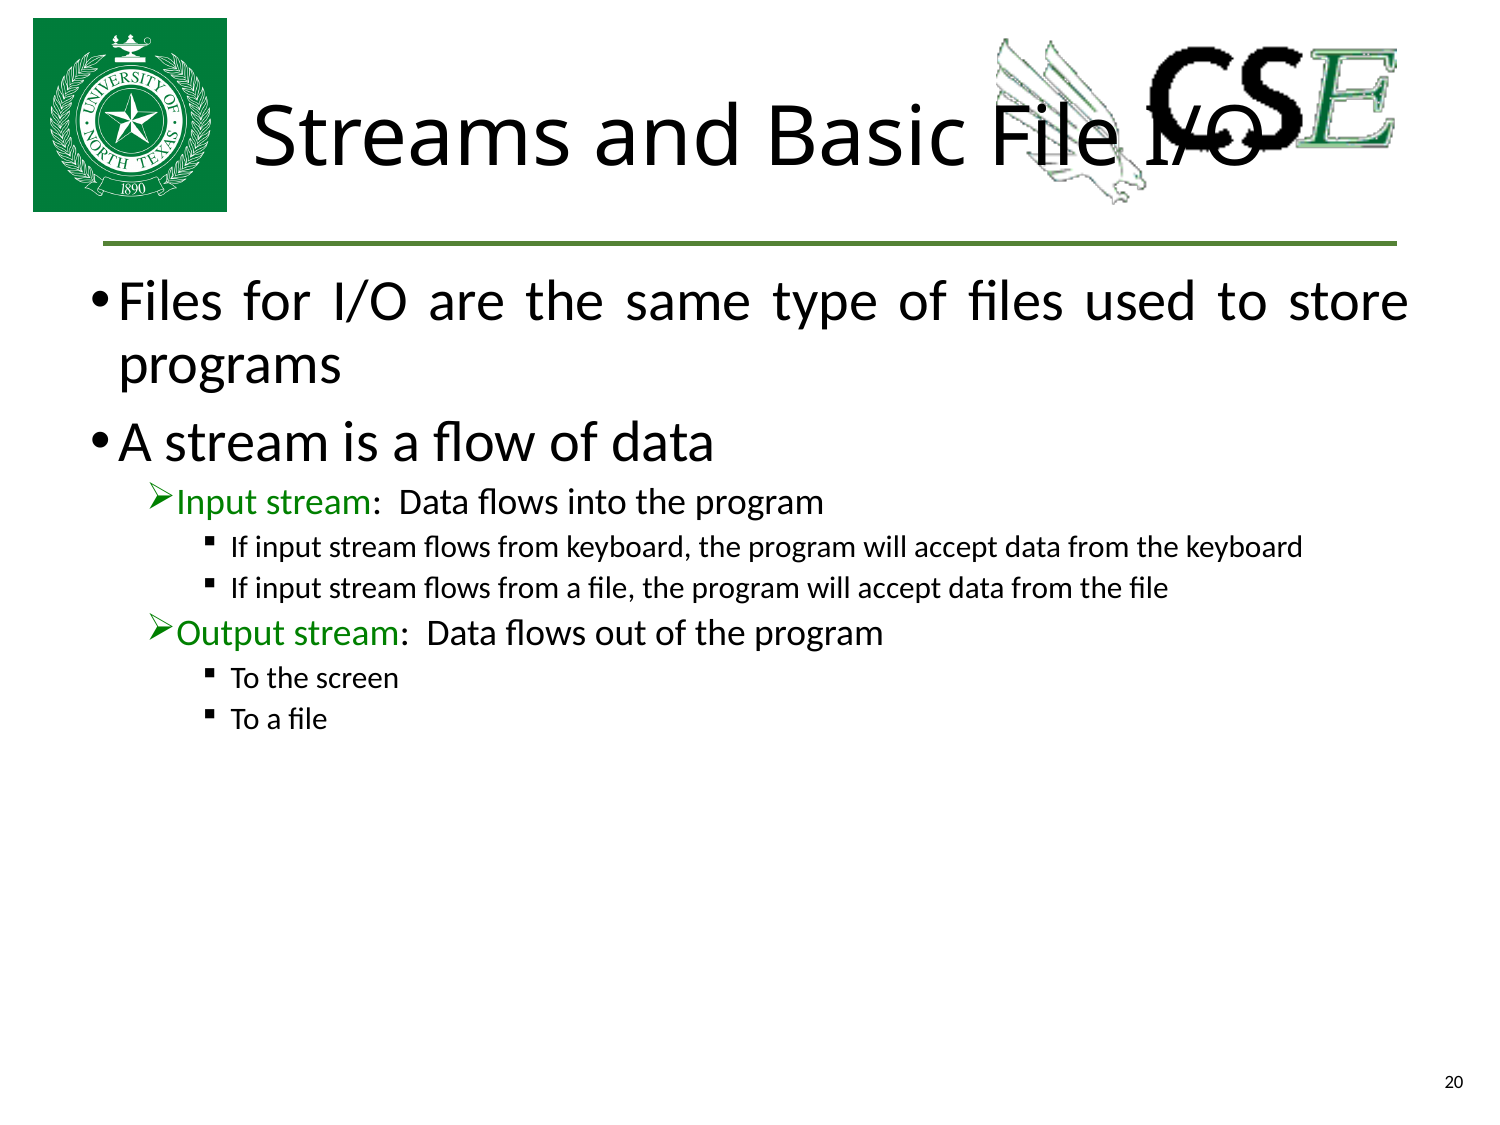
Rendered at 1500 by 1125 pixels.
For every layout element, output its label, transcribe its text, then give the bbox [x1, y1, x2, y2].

picture [33, 18, 227, 212]
title Streams and Basic File I/O [237, 45, 1479, 233]
slide_number 20 [1418, 1051, 1479, 1112]
list Files for I/O are the same type of files used to store programs A stream is a flow of data Input stream: Data flows into the program If input stream flows from keyboard, the program will accept data from the keyboard If input stream flows from a file, the program will accept data from the file Output stream: Data flows out of the program To the screen To a file [75, 262, 1425, 1052]
picture [996, 37, 1397, 45]
